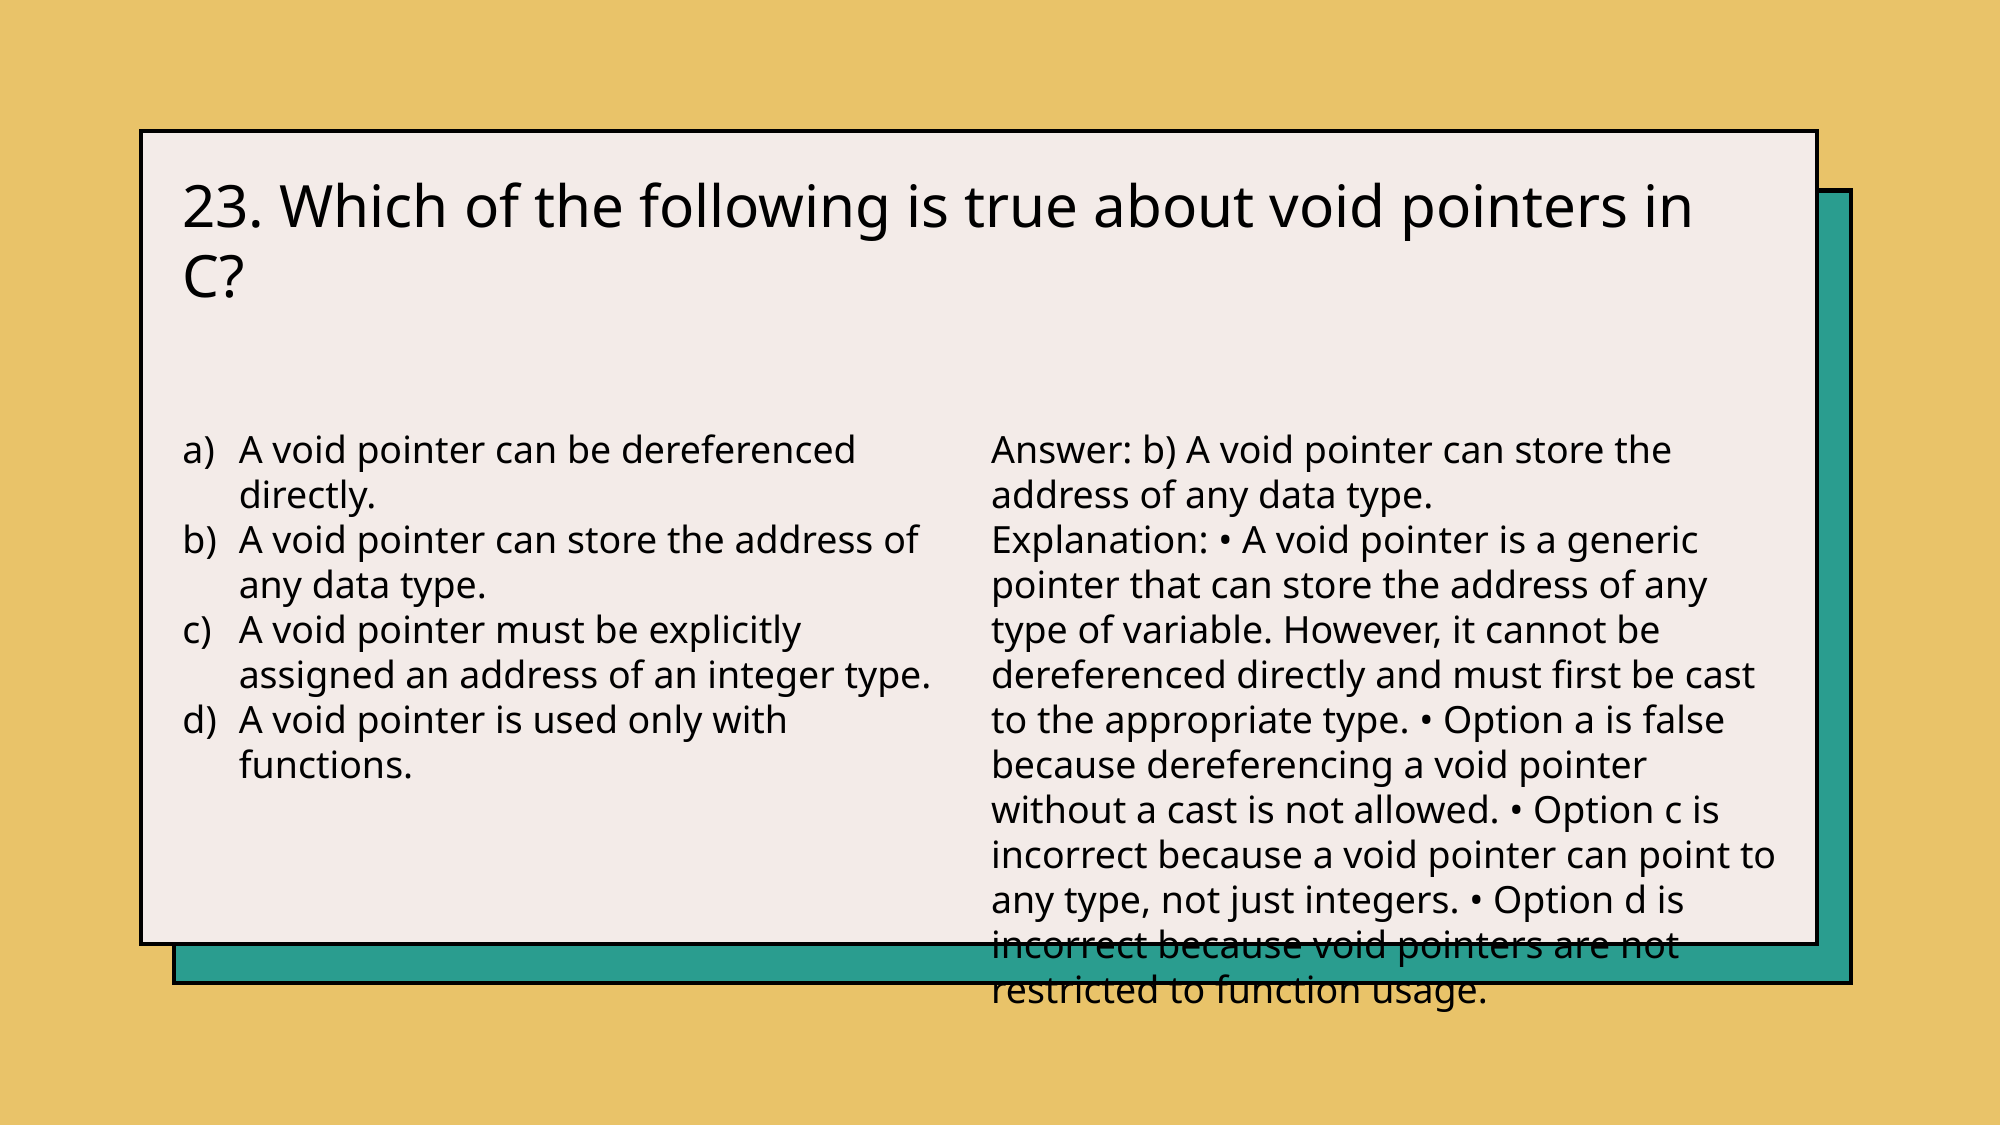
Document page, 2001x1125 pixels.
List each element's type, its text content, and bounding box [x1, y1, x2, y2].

text_box A void pointer can be dereferenced directly. A void pointer can store the address of any data type. A void pointer must be explicitly assigned an address of an integer type. A void pointer is used only with functions. [167, 419, 976, 794]
text_box Answer: b) A void pointer can store the address of any data type. Explanation: • A void pointer is a generic pointer that can store the address of any type of variable. However, it cannot be dereferenced directly and must first be cast to the appropriate type. • Option a is false because dereferencing a void pointer without a cast is not allowed. • Option c is incorrect because a void pointer can point to any type, not just integers. • Option d is incorrect because void pointers are not restricted to function usage. [976, 419, 1799, 1019]
text_box 23. Which of the following is true about void pointers in C? [167, 161, 1785, 317]
